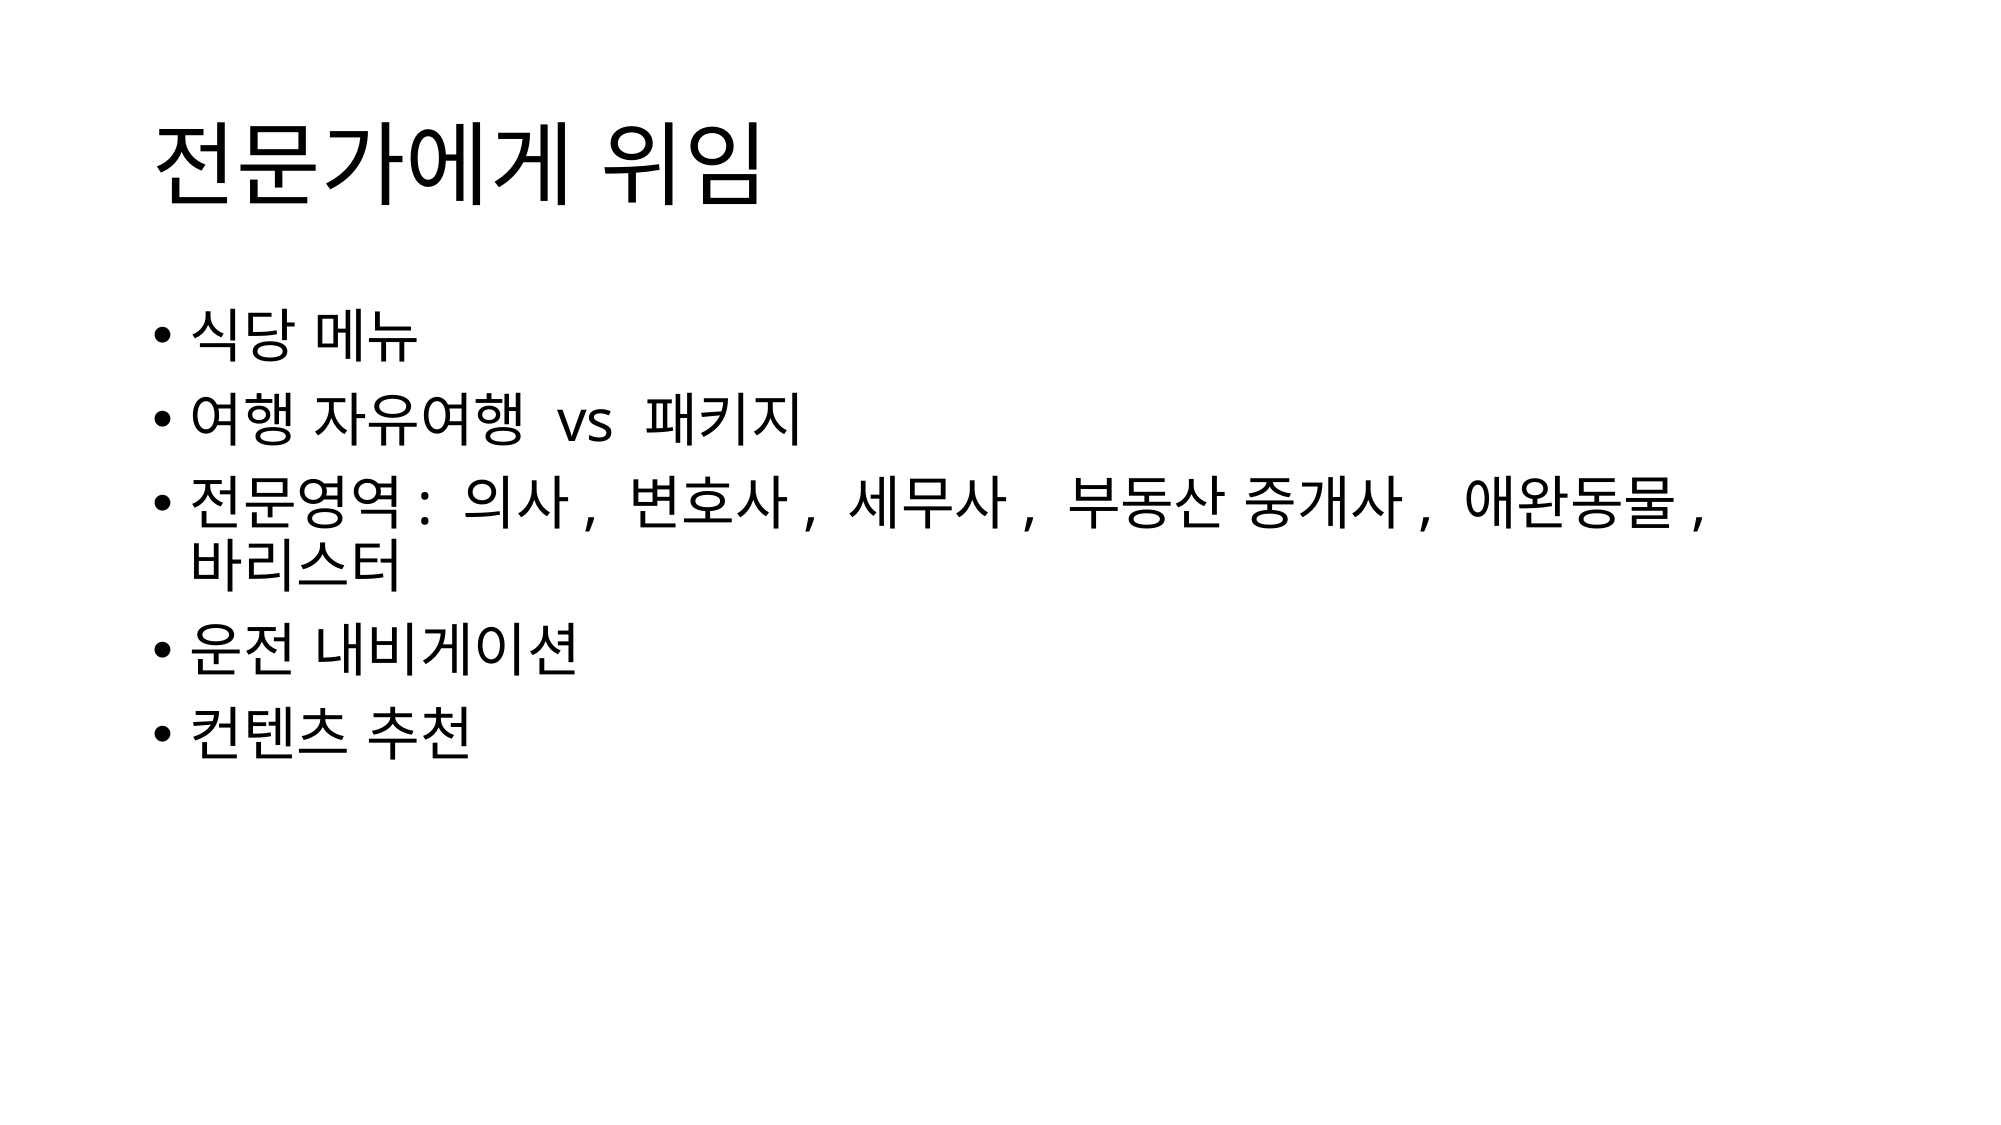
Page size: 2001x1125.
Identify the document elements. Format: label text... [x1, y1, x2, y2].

title 전문가에게 위임 [137, 59, 1863, 278]
list 식당 메뉴 여행 자유여행 vs 패키지 전문영역: 의사, 변호사, 세무사, 부동산 중개사, 애완동물, 바리스터 운전 내비게이션 컨텐츠 추천 [137, 299, 1863, 1014]
